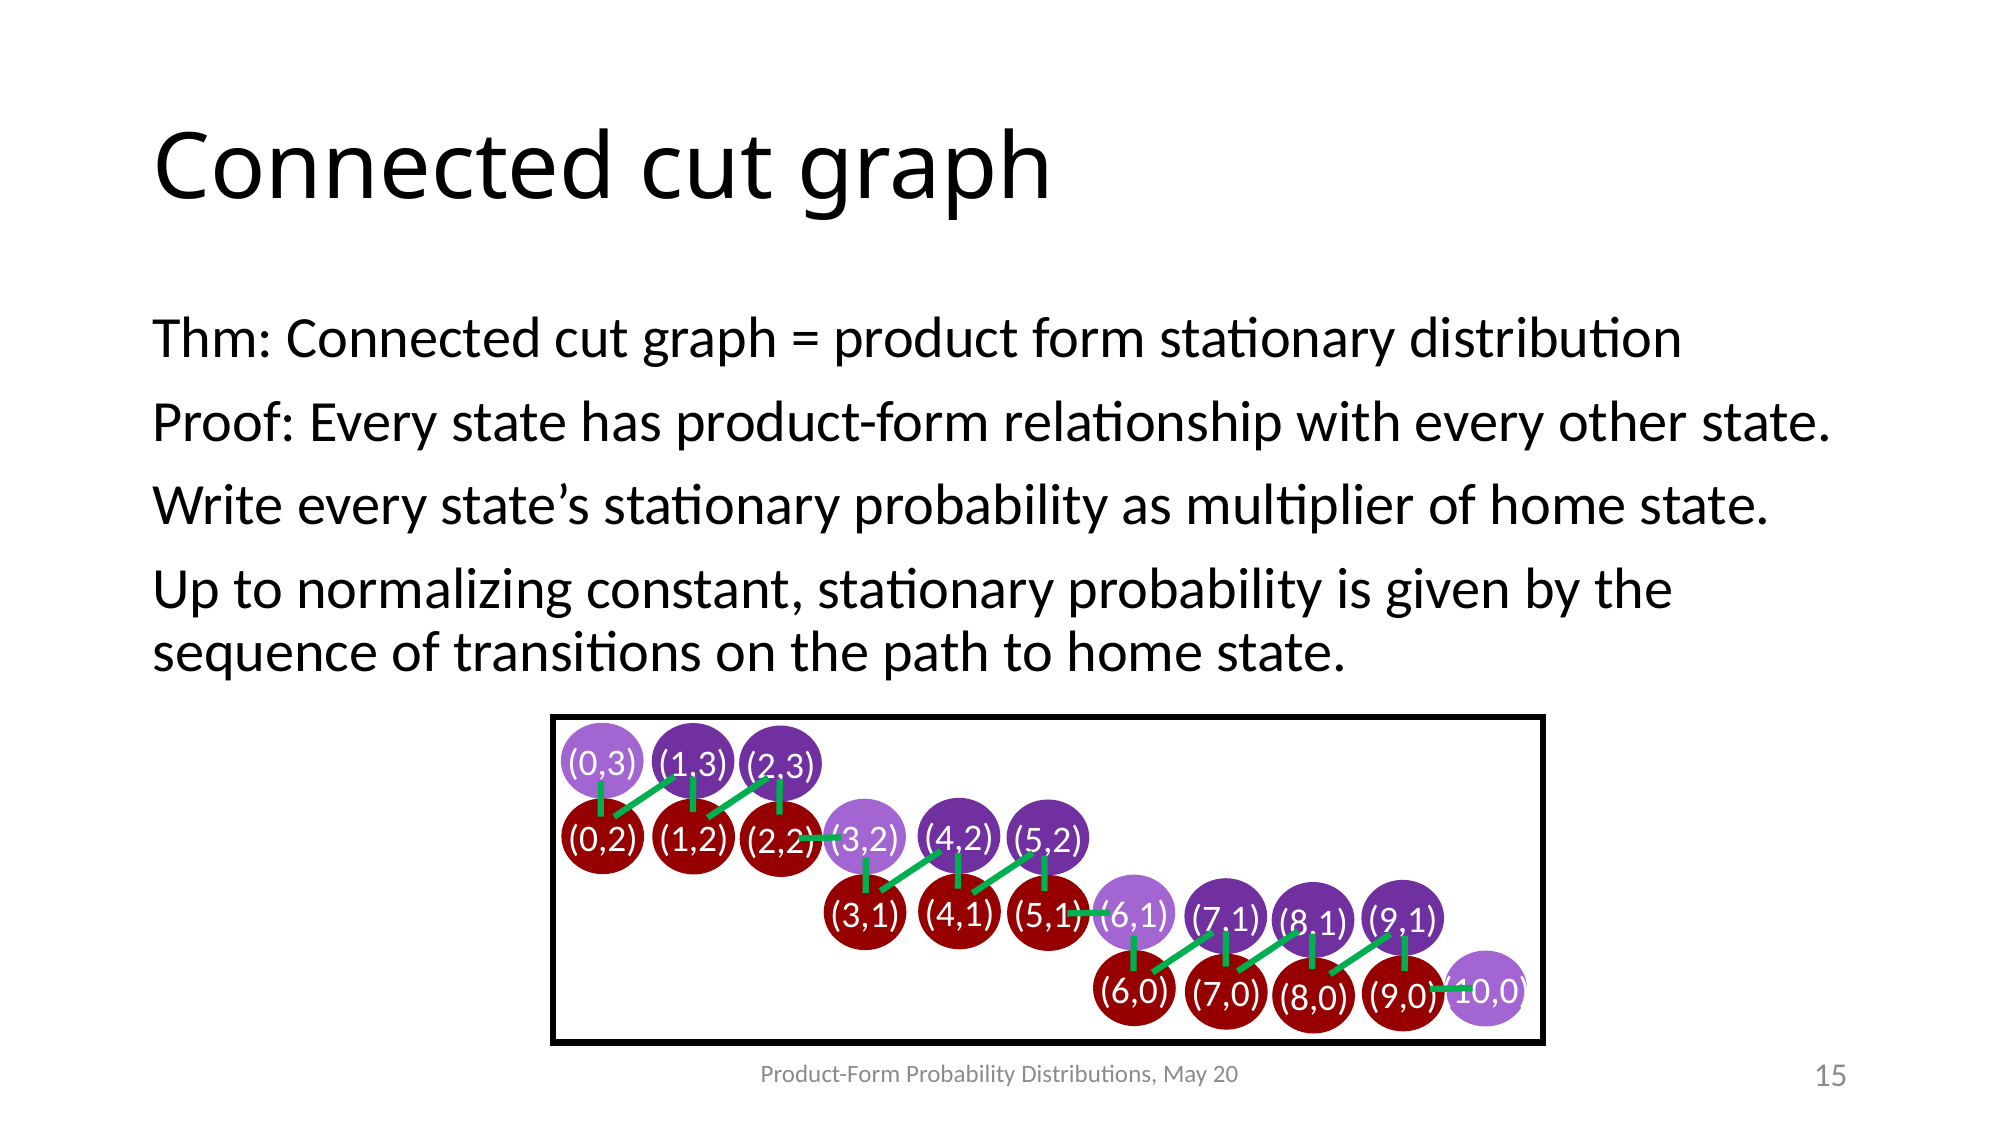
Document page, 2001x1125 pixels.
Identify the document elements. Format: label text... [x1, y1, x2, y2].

slide_number 15 [1412, 1042, 1863, 1103]
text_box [553, 717, 1543, 1043]
footer Product-Form Probability Distributions, May 20 [662, 1046, 1338, 1103]
title Connected cut graph [137, 59, 1863, 278]
list Thm: Connected cut graph = product form stationary distribution Proof: Every state has product-form relationship with every other state. Write every state’s stationary probability as multiplier of home state. Up to normalizing constant, stationary probability is given by the sequence of transitions on the path to home state. [137, 299, 1863, 1014]
